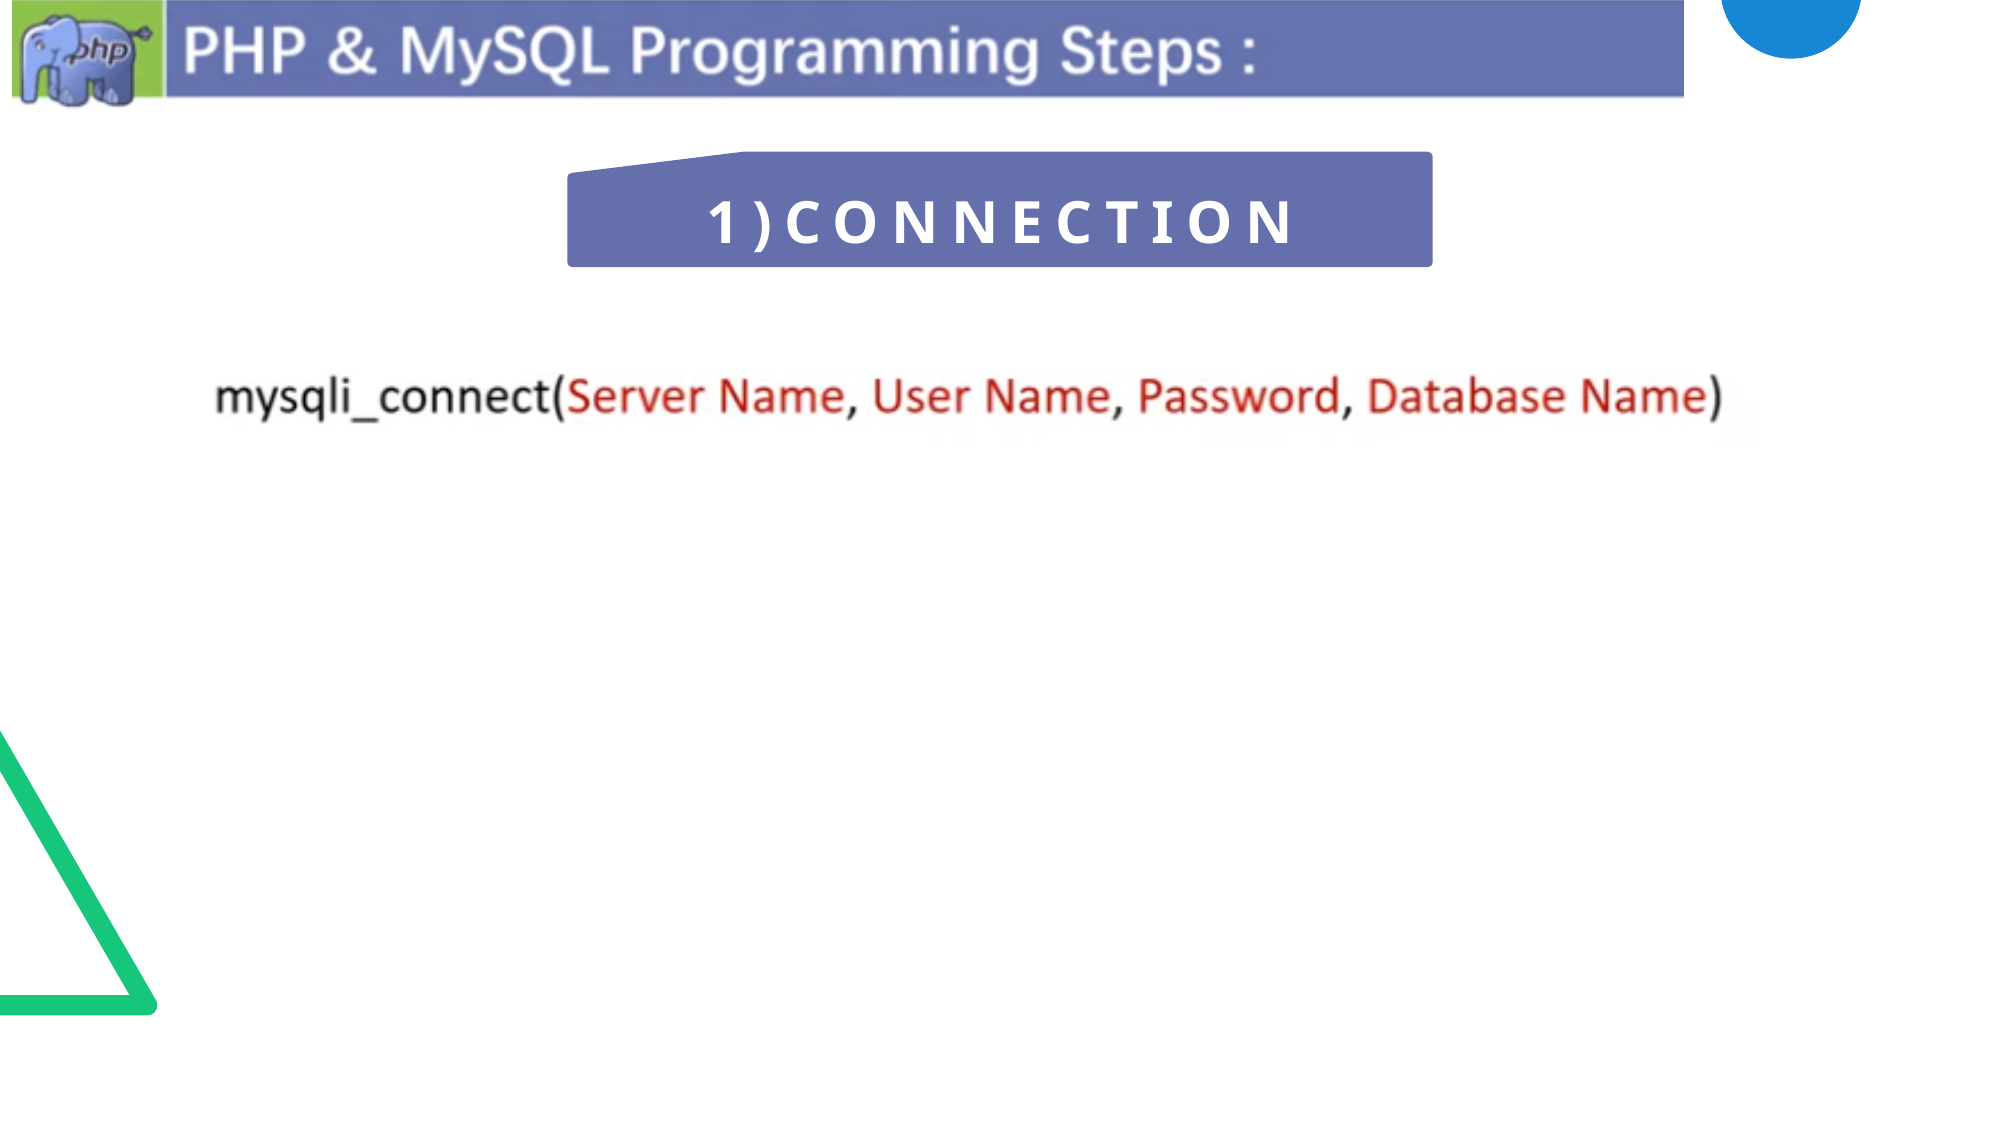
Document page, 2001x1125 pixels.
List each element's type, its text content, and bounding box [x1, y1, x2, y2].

text_box 1)CONNECTION [572, 156, 1429, 263]
picture [12, 0, 1684, 111]
picture [18, 368, 1897, 449]
